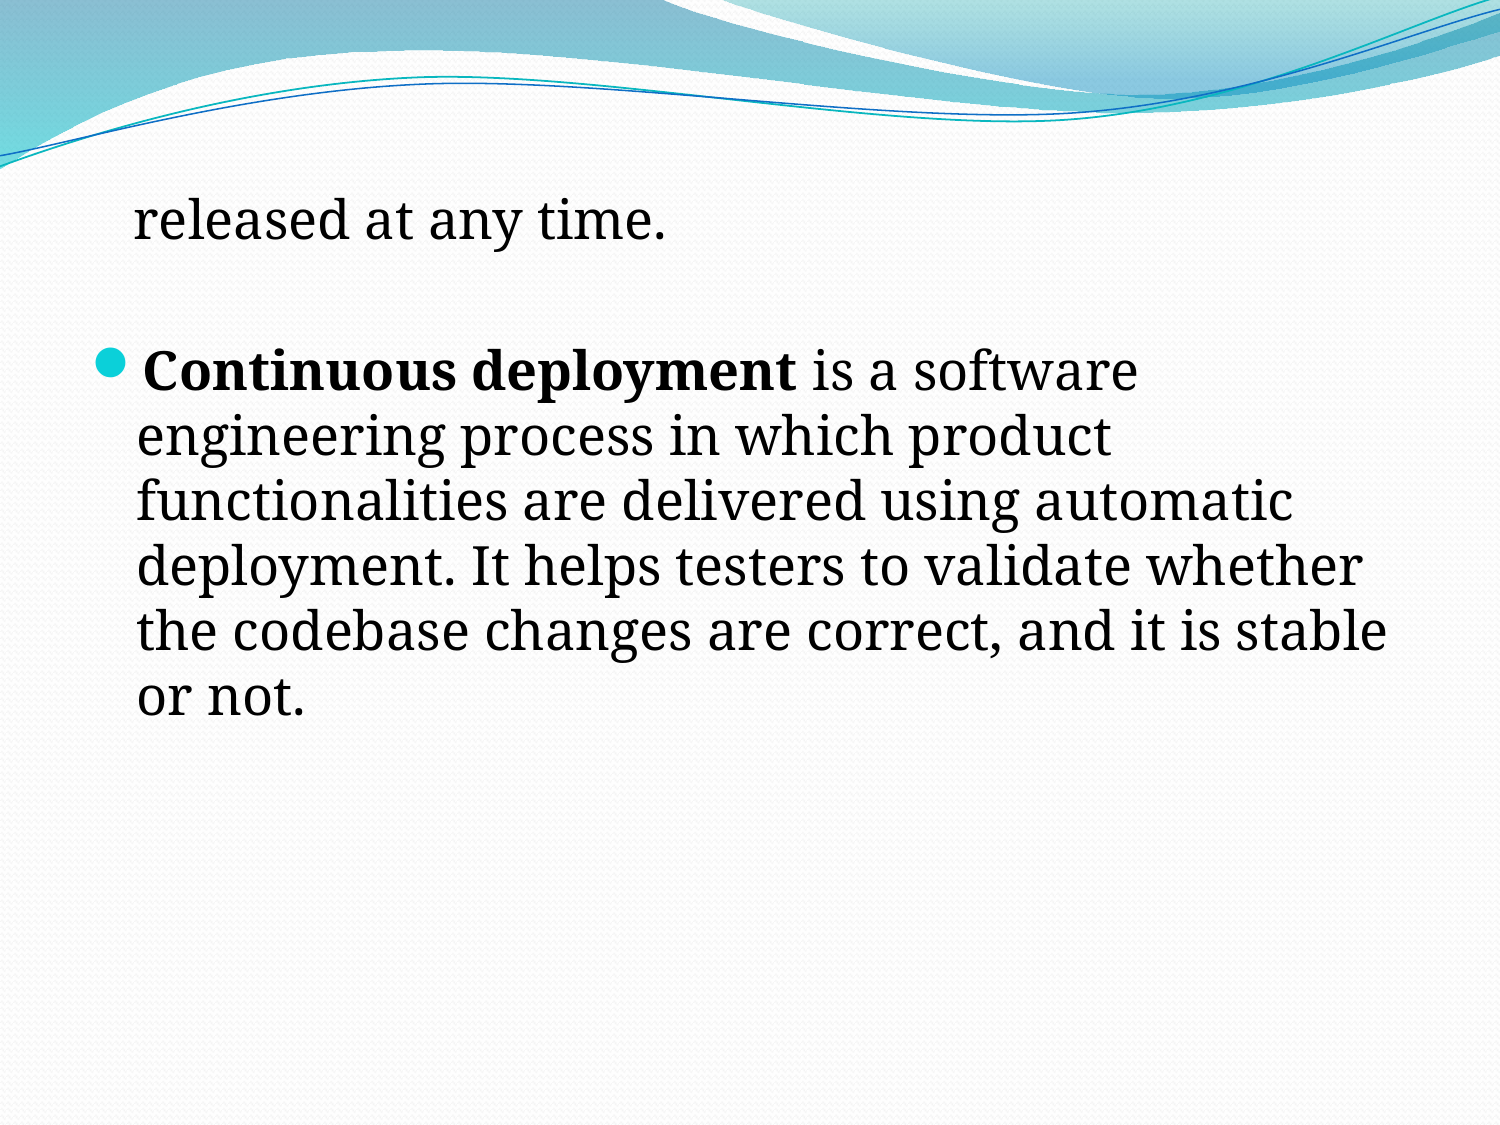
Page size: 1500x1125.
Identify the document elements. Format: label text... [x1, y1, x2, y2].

list released at any time. Continuous deployment is a software engineering process in which product functionalities are delivered using automatic deployment. It helps testers to validate whether the codebase changes are correct, and it is stable or not. [76, 101, 1425, 1005]
